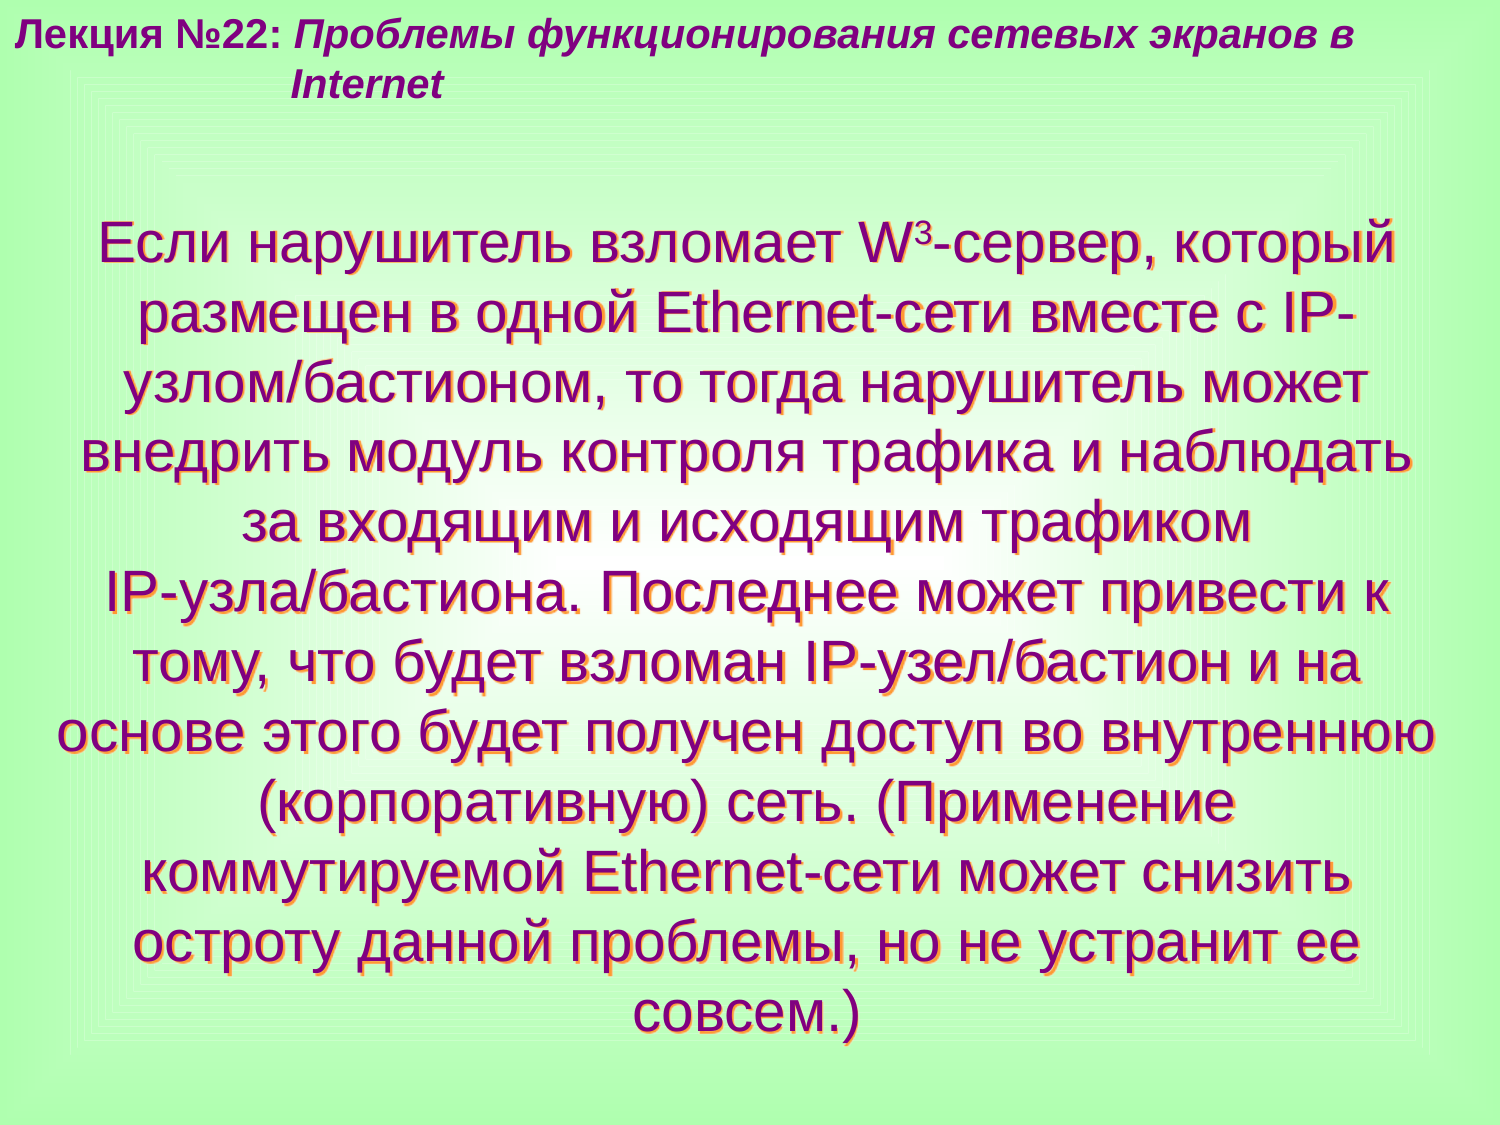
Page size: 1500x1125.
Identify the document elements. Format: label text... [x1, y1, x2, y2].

text_box Лекция №22: Проблемы функционирования сетевых экранов в Internet [0, 0, 1500, 115]
text_box Если нарушитель взломает W3-сервер, который размещен в одной Ethernet-сети вместе с IP-узлом/бастионом, то тогда нарушитель может внедрить модуль контроля трафика и наблюдать за входящим и исходящим трафиком IP-узла/бастиона. Последнее может привести к тому, что будет взломан IP-узел/бастион и на основе этого будет получен доступ во внутреннюю (корпоративную) сеть. (Применение коммутируемой Ethernet-сети может снизить остроту данной проблемы, но не устранит ее совсем.) [41, 196, 1453, 1051]
